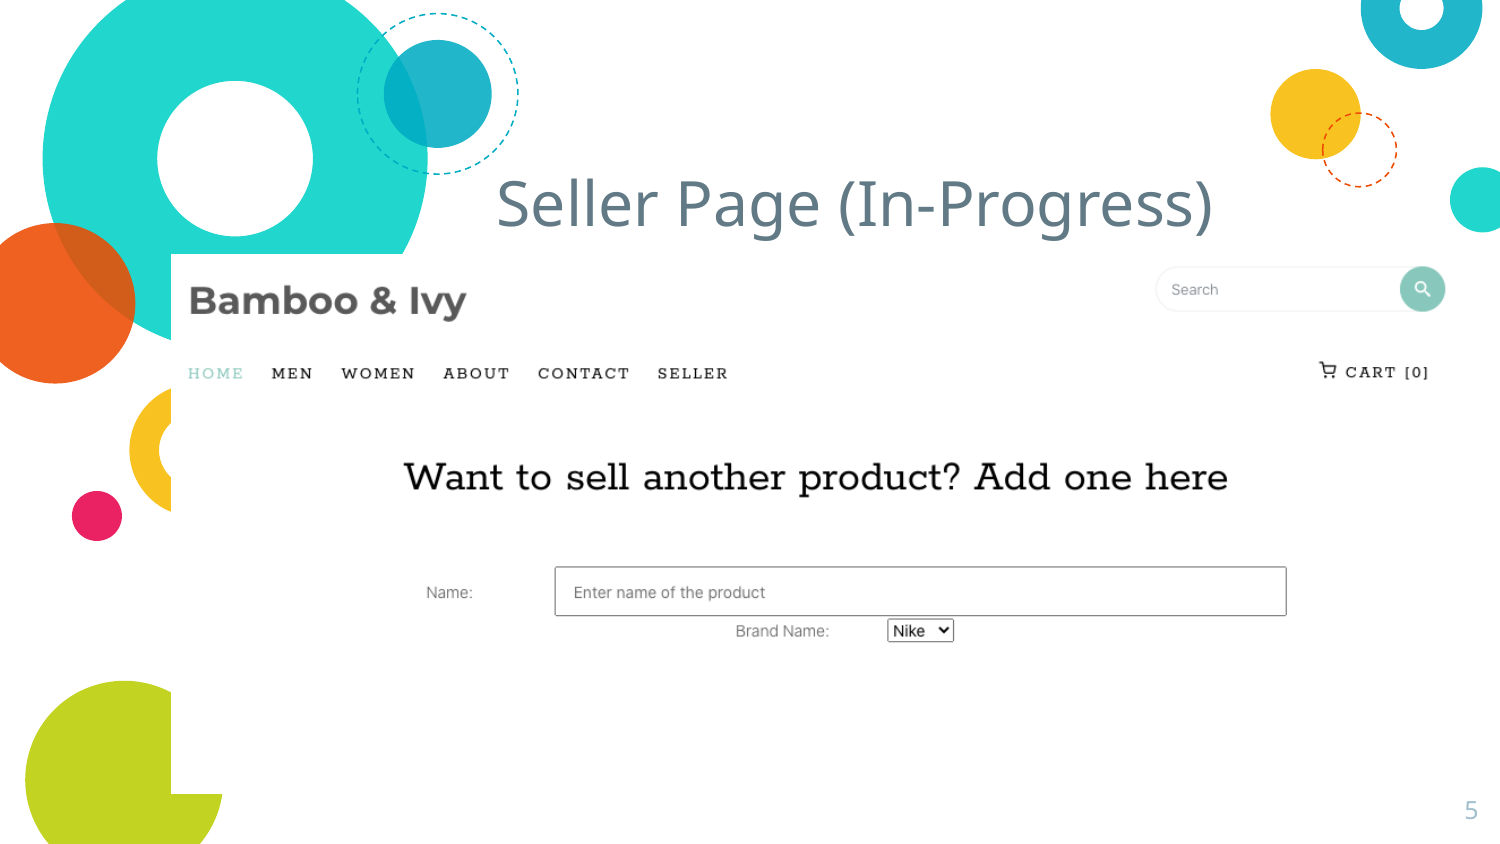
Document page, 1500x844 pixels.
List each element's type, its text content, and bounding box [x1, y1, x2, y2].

title Seller Page (In-Progress) [481, 149, 1347, 252]
slide_number ‹#› [1416, 800, 1494, 844]
picture [171, 254, 1494, 794]
